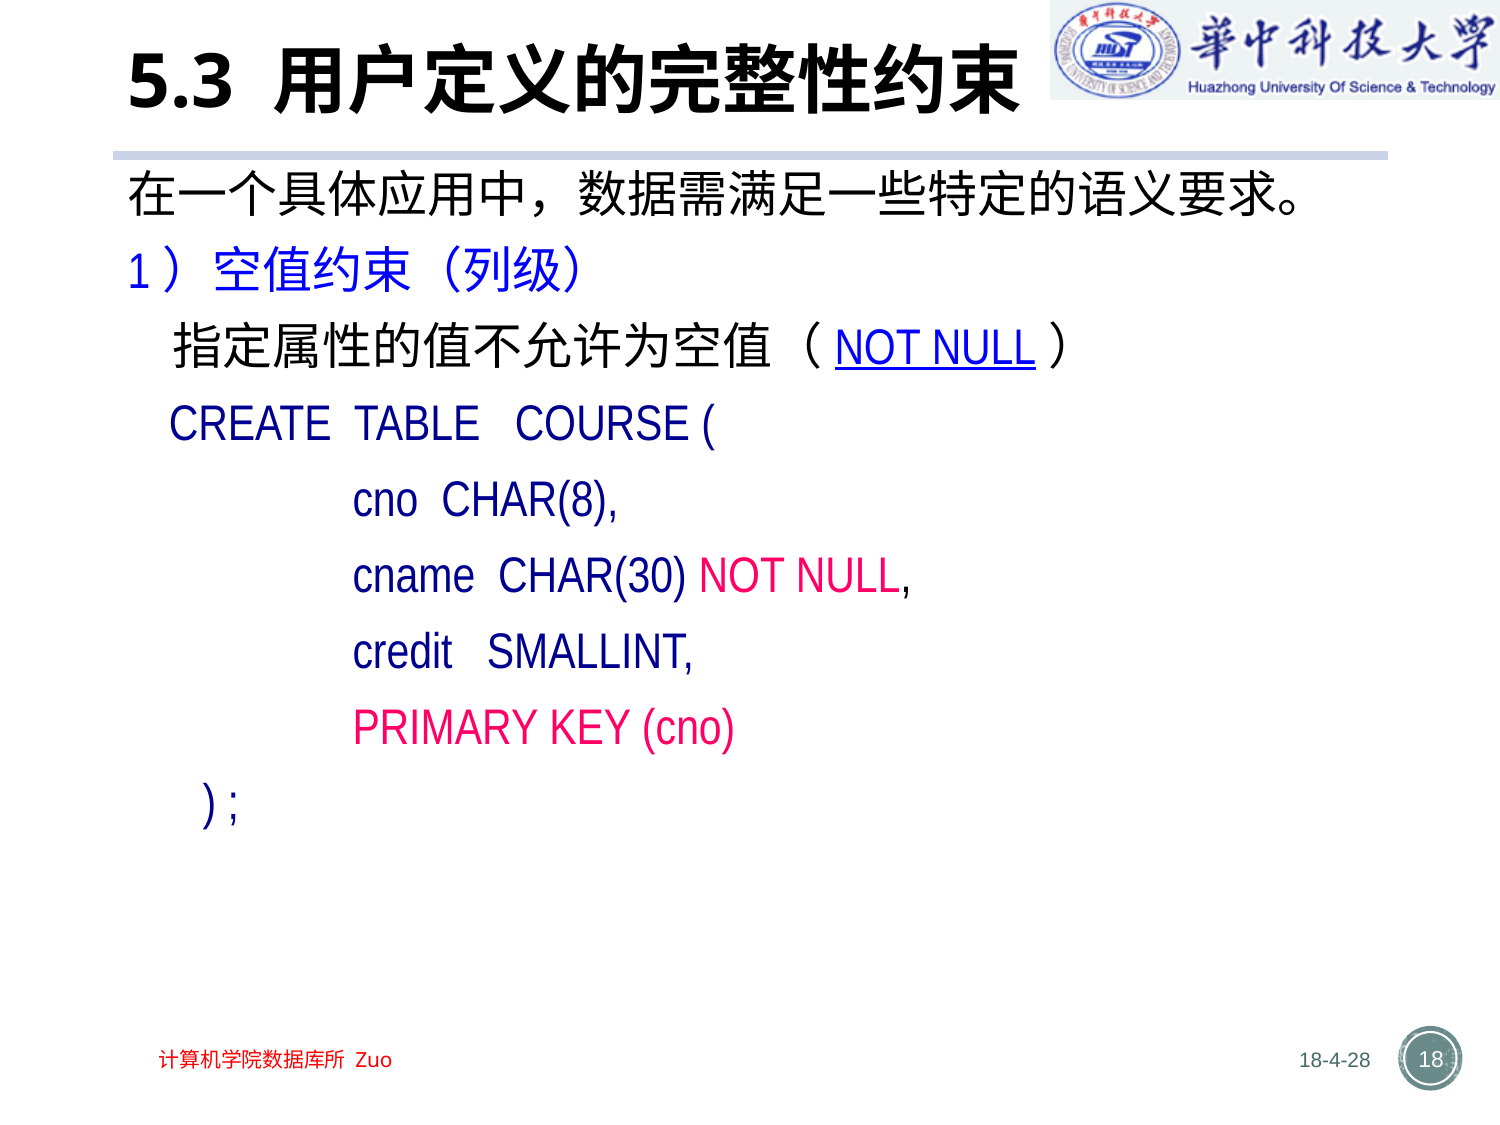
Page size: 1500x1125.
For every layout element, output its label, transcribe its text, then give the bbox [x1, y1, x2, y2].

slide_number 18 [1391, 1028, 1471, 1089]
list 在一个具体应用中，数据需满足一些特定的语义要求。 1）空值约束（列级） 指定属性的值不允许为空值（NOT NULL） CREATE TABLE COURSE ( cno CHAR(8), cname CHAR(30) NOT NULL, credit SMALLINT, PRIMARY KEY (cno) ) ; [112, 149, 1388, 1013]
title 5.3 用户定义的完整性约束 [112, 19, 1388, 148]
picture [1050, 0, 1500, 100]
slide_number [983, 1028, 1386, 1089]
